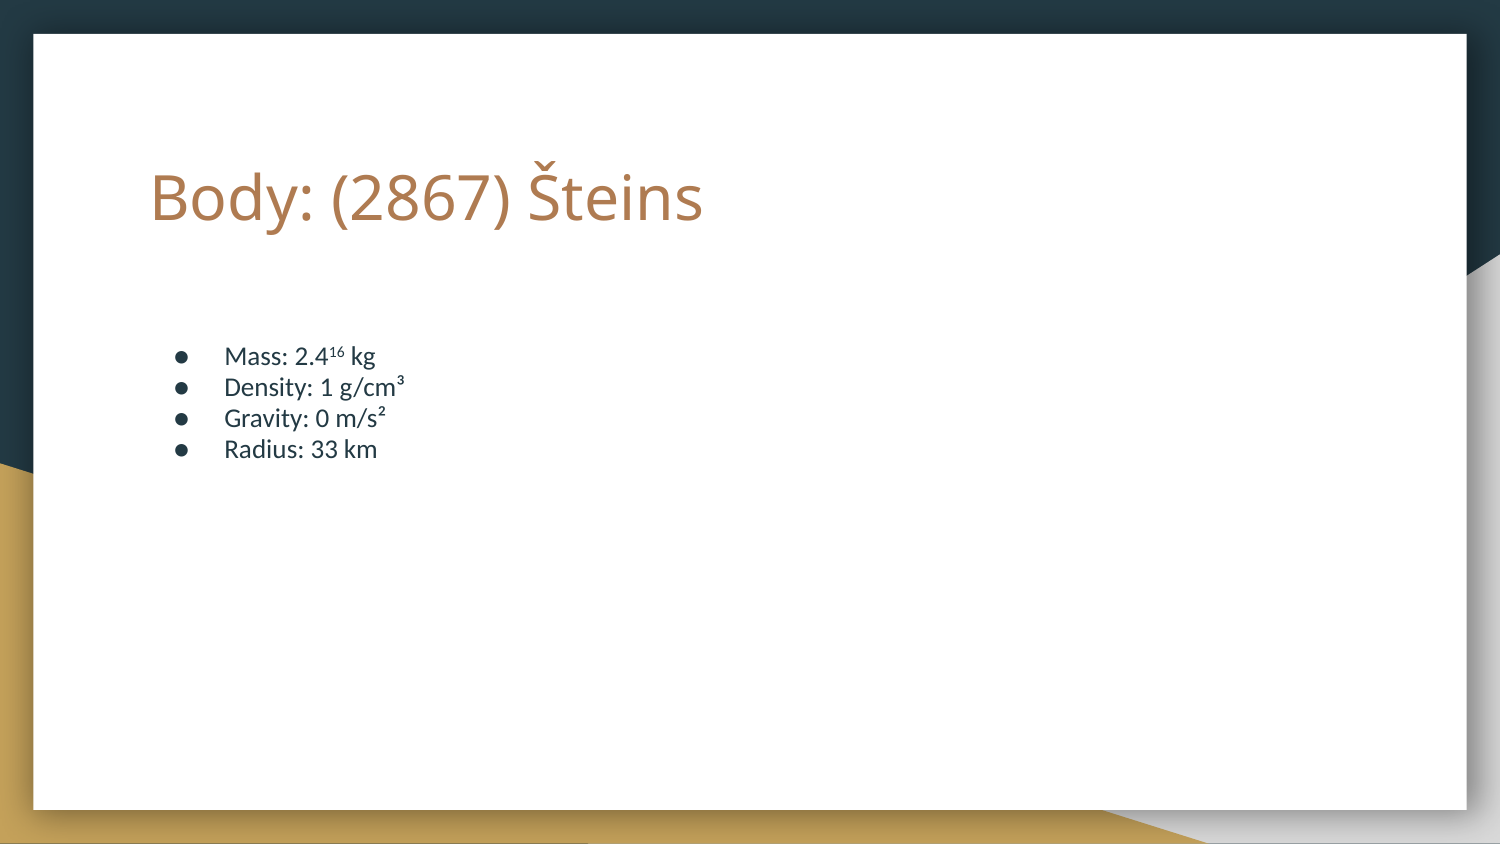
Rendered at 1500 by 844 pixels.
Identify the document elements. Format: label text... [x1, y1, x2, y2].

title Body: (2867) Šteins [134, 138, 1366, 296]
list Mass: 2.416 kg Density: 1 g/cm³ Gravity: 0 m/s² Radius: 33 km [134, 326, 1366, 729]
